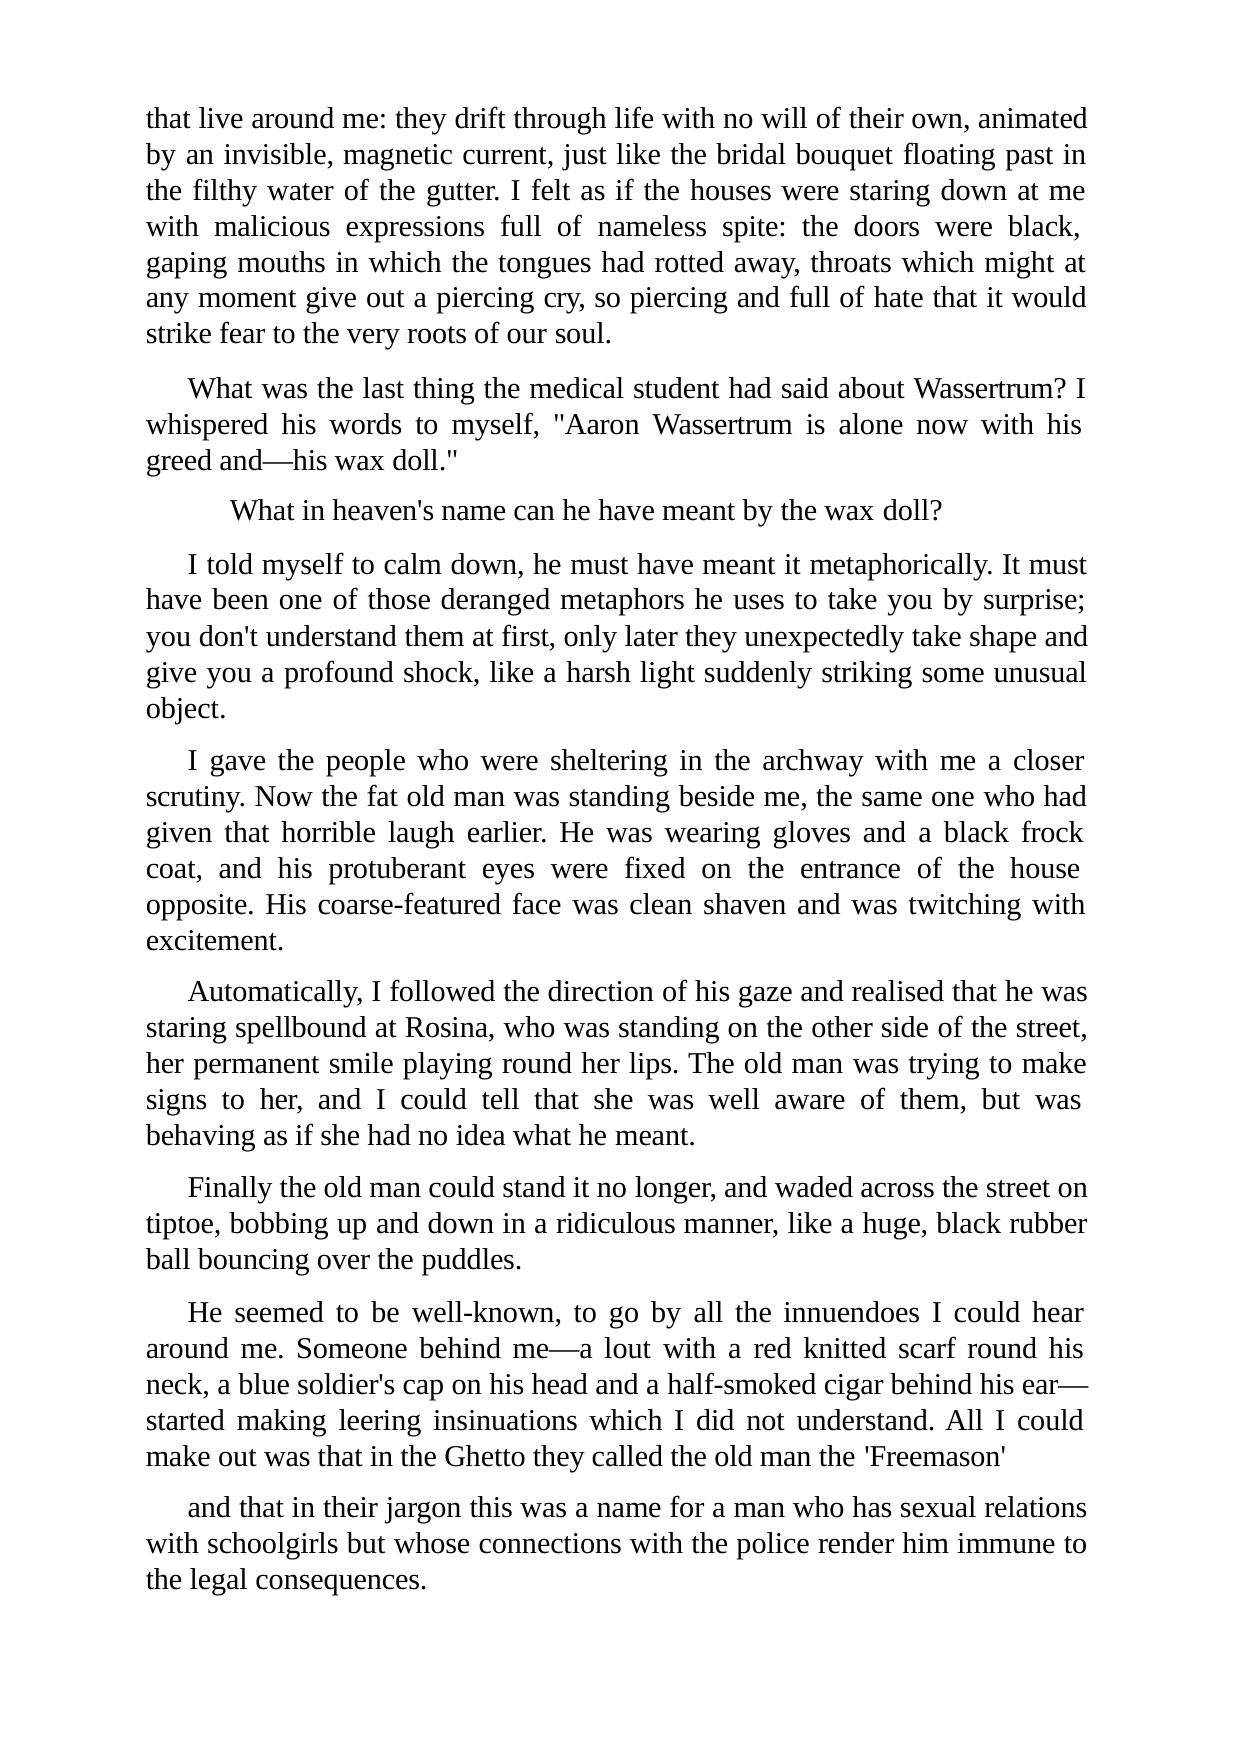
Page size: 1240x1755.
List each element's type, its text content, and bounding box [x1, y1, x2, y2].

text_box that live around me: they drift through life with no will of their own, animated by an invisible, magnetic current, just like the bridal bouquet floating past in the filthy water of the gutter. I felt as if the houses were staring down at me with malicious expressions full of nameless spite: the doors were black, gaping mouths in which the tongues had rotted away, throats which might at any moment give out a piercing cry, so piercing and full of hate that it would strike fear to the very roots of our soul. What was the last thing the medical student had said about Wassertrum? I whispered his words to myself, "Aaron Wassertrum is alone now with his greed and—his wax doll." What in heaven's name can he have meant by the wax doll? I told myself to calm down, he must have meant it metaphorically. It must have been one of those deranged metaphors he uses to take you by surprise; you don't understand them at first, only later they unexpectedly take shape and give you a profound shock, like a harsh light suddenly striking some unusual object. I gave the people who were sheltering in the archway with me a closer scrutiny. Now the fat old man was standing beside me, the same one who had given that horrible laugh earlier. He was wearing gloves and a black frock coat, and his protuberant eyes were fixed on the entrance of the house opposite. His coarse-featured face was clean shaven and was twitching with excitement. Automatically, I followed the direction of his gaze and realised that he was staring spellbound at Rosina, who was standing on the other side of the street, her permanent smile playing round her lips. The old man was trying to make signs to her, and I could tell that she was well aware of them, but was behaving as if she had no idea what he meant. Finally the old man could stand it no longer, and waded across the street on tiptoe, bobbing up and down in a ridiculous manner, like a huge, black rubber ball bouncing over the puddles. He seemed to be well-known, to go by all the innuendoes I could hear around me. Someone behind me—a lout with a red knitted scarf round his neck, a blue soldier's cap on his head and a half-smoked cigar behind his ear— started making leering insinuations which I did not understand. All I could make out was that in the Ghetto they called the old man the 'Freemason' and that in their jargon this was a name for a man who has sexual relations with schoolgirls but whose connections with the police render him immune to the legal consequences. [143, 98, 1097, 1596]
